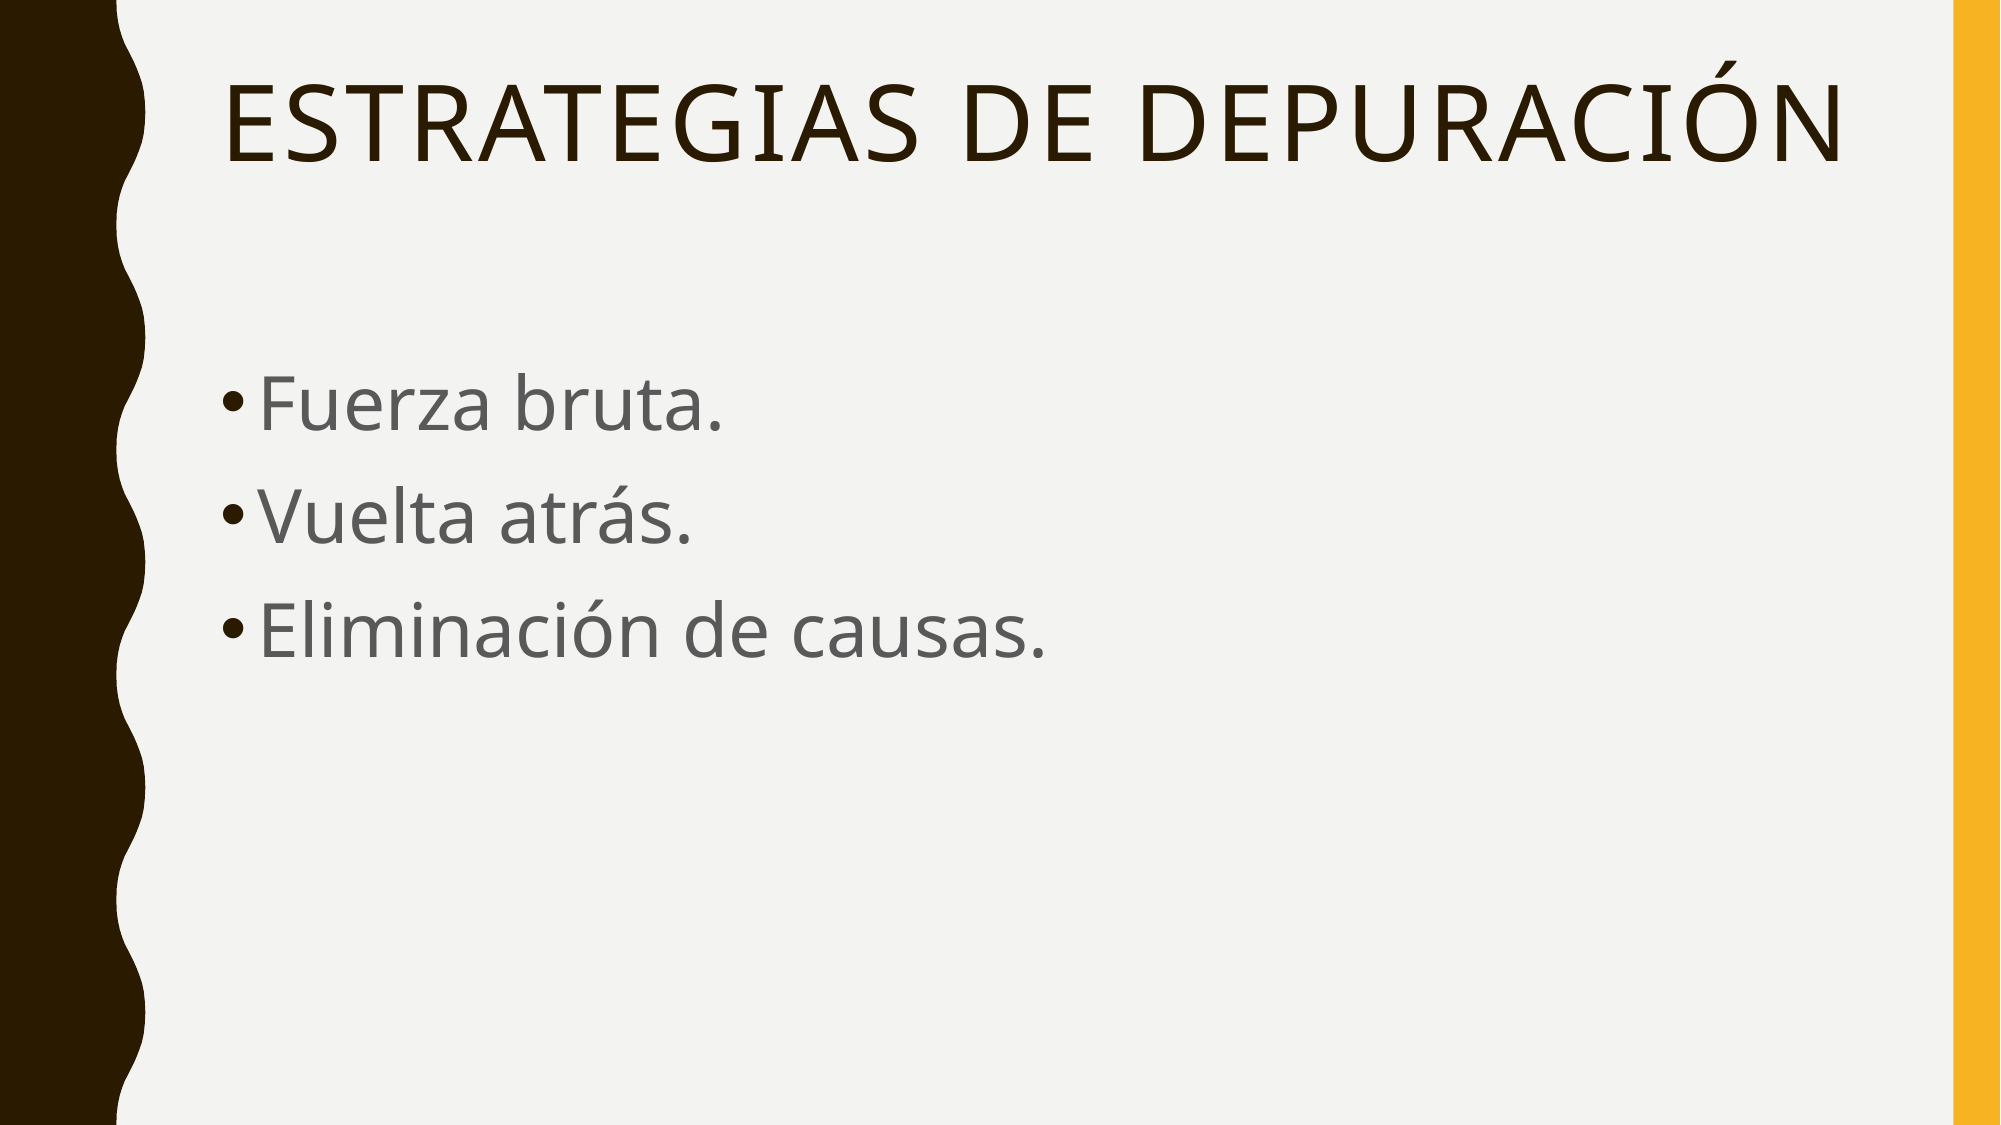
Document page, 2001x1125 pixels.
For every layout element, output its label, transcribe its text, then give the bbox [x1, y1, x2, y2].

list Fuerza bruta. Vuelta atrás. Eliminación de causas. [205, 338, 1875, 929]
title Estrategias de depuración [205, 62, 1875, 308]
